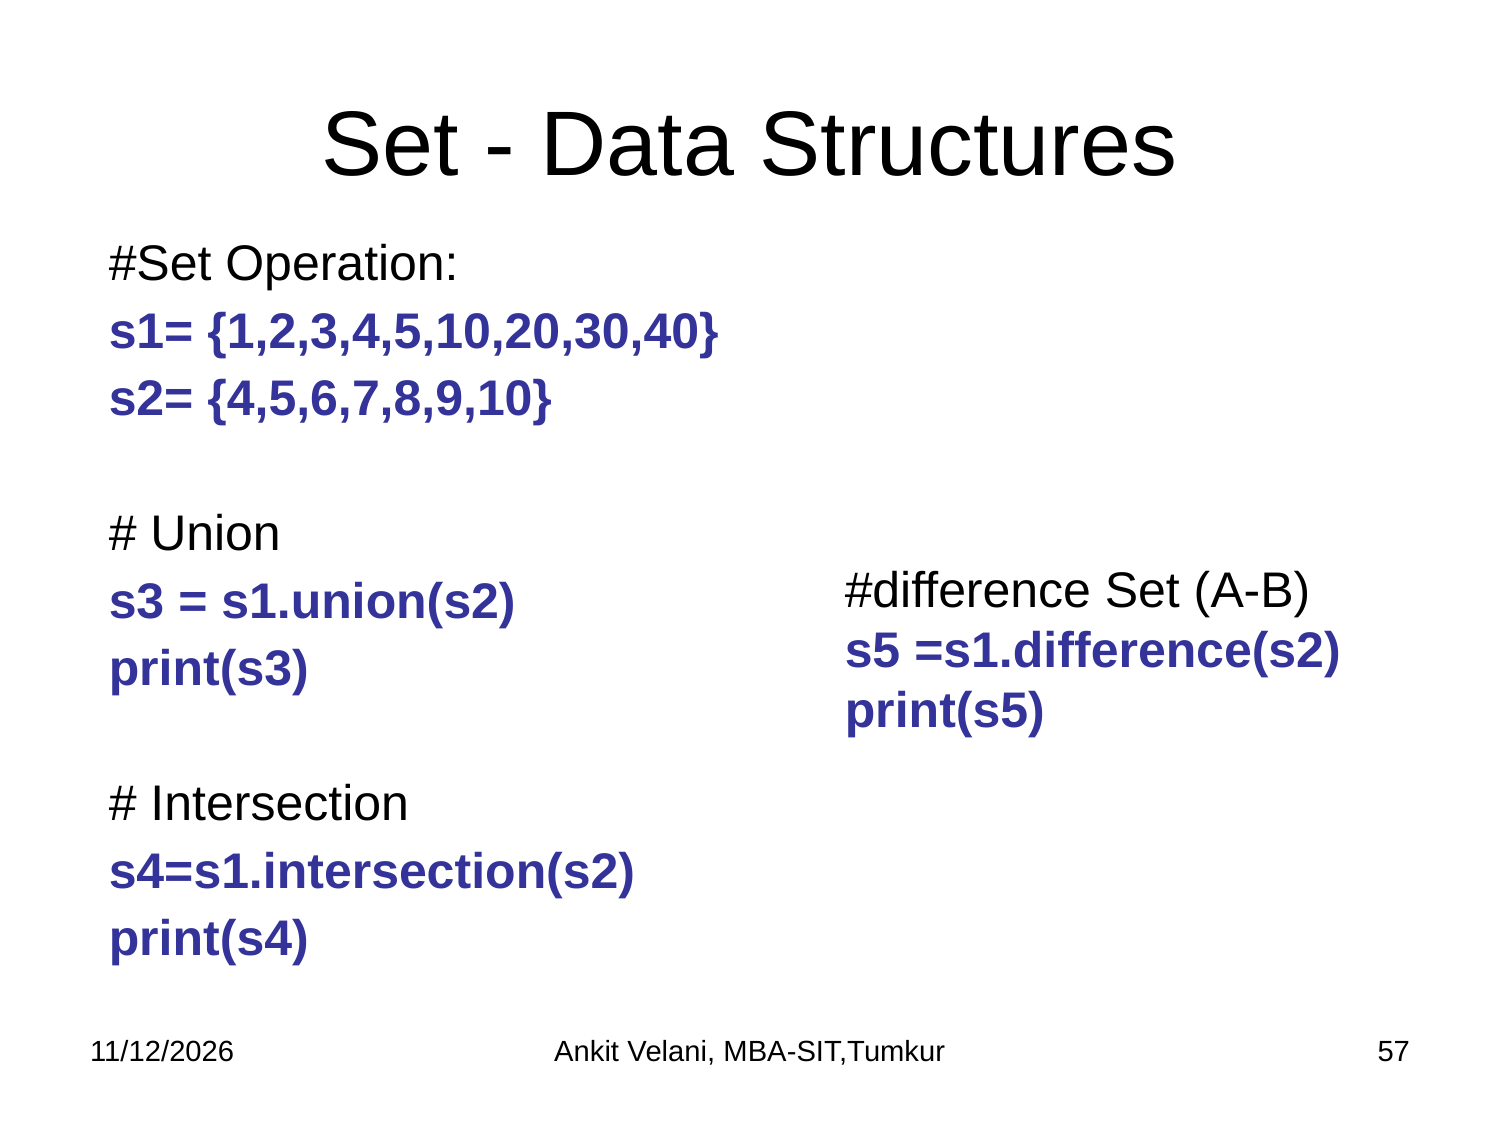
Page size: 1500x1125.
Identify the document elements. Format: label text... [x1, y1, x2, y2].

list #Set Operation: s1= {1,2,3,4,5,10,20,30,40} s2= {4,5,6,7,8,9,10} # Union s3 = s1.union(s2) print(s3) # Intersection s4=s1.intersection(s2) print(s4) [75, 223, 1425, 966]
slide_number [75, 1024, 425, 1103]
text_box #difference Set (A-B) s5 =s1.difference(s2) print(s5) [811, 490, 1500, 746]
slide_number 57 [1074, 1024, 1425, 1103]
title Set - Data Structures [75, 45, 1425, 223]
footer Ankit Velani, MBA-SIT,Tumkur [512, 1024, 988, 1103]
